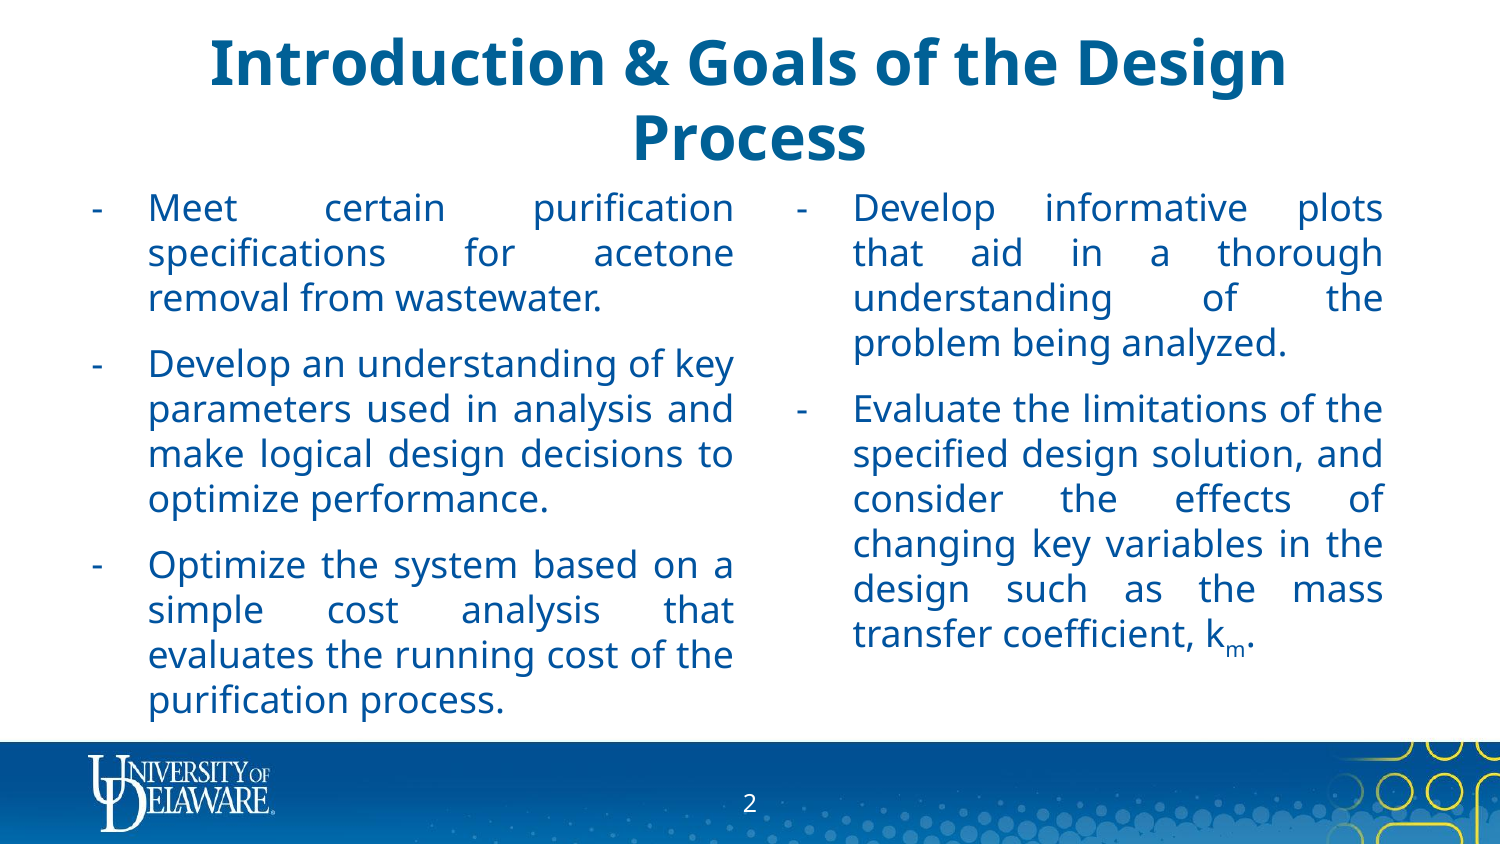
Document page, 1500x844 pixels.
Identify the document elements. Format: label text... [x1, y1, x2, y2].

list Meet certain purification specifications for acetone removal from wastewater. Develop an understanding of key parameters used in analysis and make logical design decisions to optimize performance. Optimize the system based on a simple cost analysis that evaluates the running cost of the purification process. [57, 176, 750, 687]
slide_number 1 [575, 782, 925, 828]
picture [0, 0, 1500, 844]
title Introduction & Goals of the Design Process [75, 36, 1425, 159]
list Develop informative plots that aid in a thorough understanding of the problem being analyzed. Evaluate the limitations of the specified design solution, and consider the effects of changing key variables in the design such as the mass transfer coefficient, km. [762, 176, 1400, 687]
